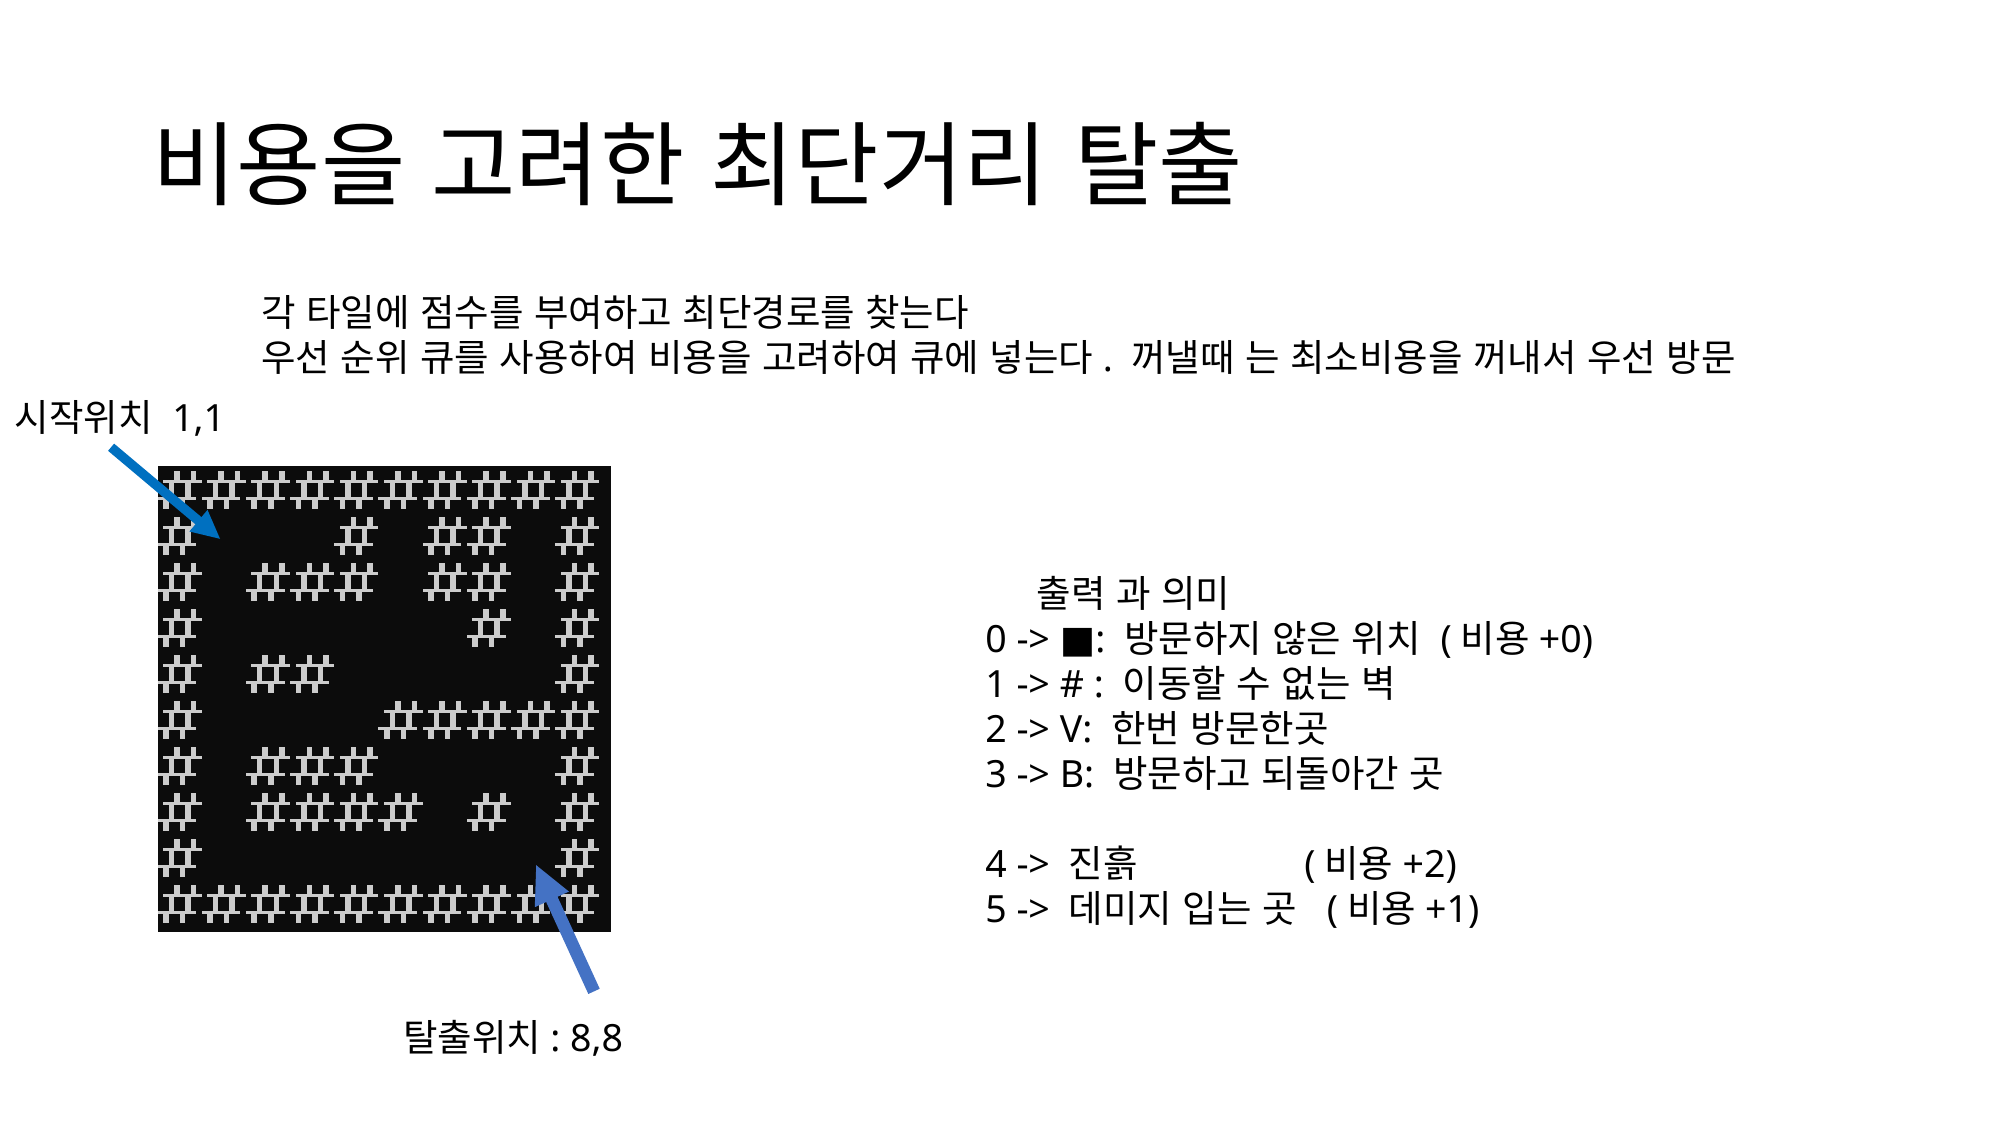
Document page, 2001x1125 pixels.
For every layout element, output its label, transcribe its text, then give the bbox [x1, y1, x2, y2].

text_box 출력 과 의미 0 -> ■: 방문하지 않은 위치 (비용+0) 1 -> # : 이동할 수 없는 벽 2 -> V: 한번 방문한곳 3 -> B: 방문하고 되돌아간 곳 4 -> 진흙 (비용+2) 5 -> 데미지 입는 곳 (비용+1) [970, 562, 1627, 983]
text_box 시작위치 1,1 [0, 386, 267, 447]
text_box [111, 447, 221, 539]
picture [158, 466, 611, 932]
title 비용을 고려한 최단거리 탈출 [137, 59, 1863, 278]
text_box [536, 865, 595, 992]
text_box 각 타일에 점수를 부여하고 최단경로를 찾는다 우선 순위 큐를 사용하여 비용을 고려하여 큐에 넣는다. 꺼낼때 는 최소비용을 꺼내서 우선 방문 [246, 281, 1921, 387]
text_box 탈출위치: 8,8 [388, 1006, 648, 1067]
